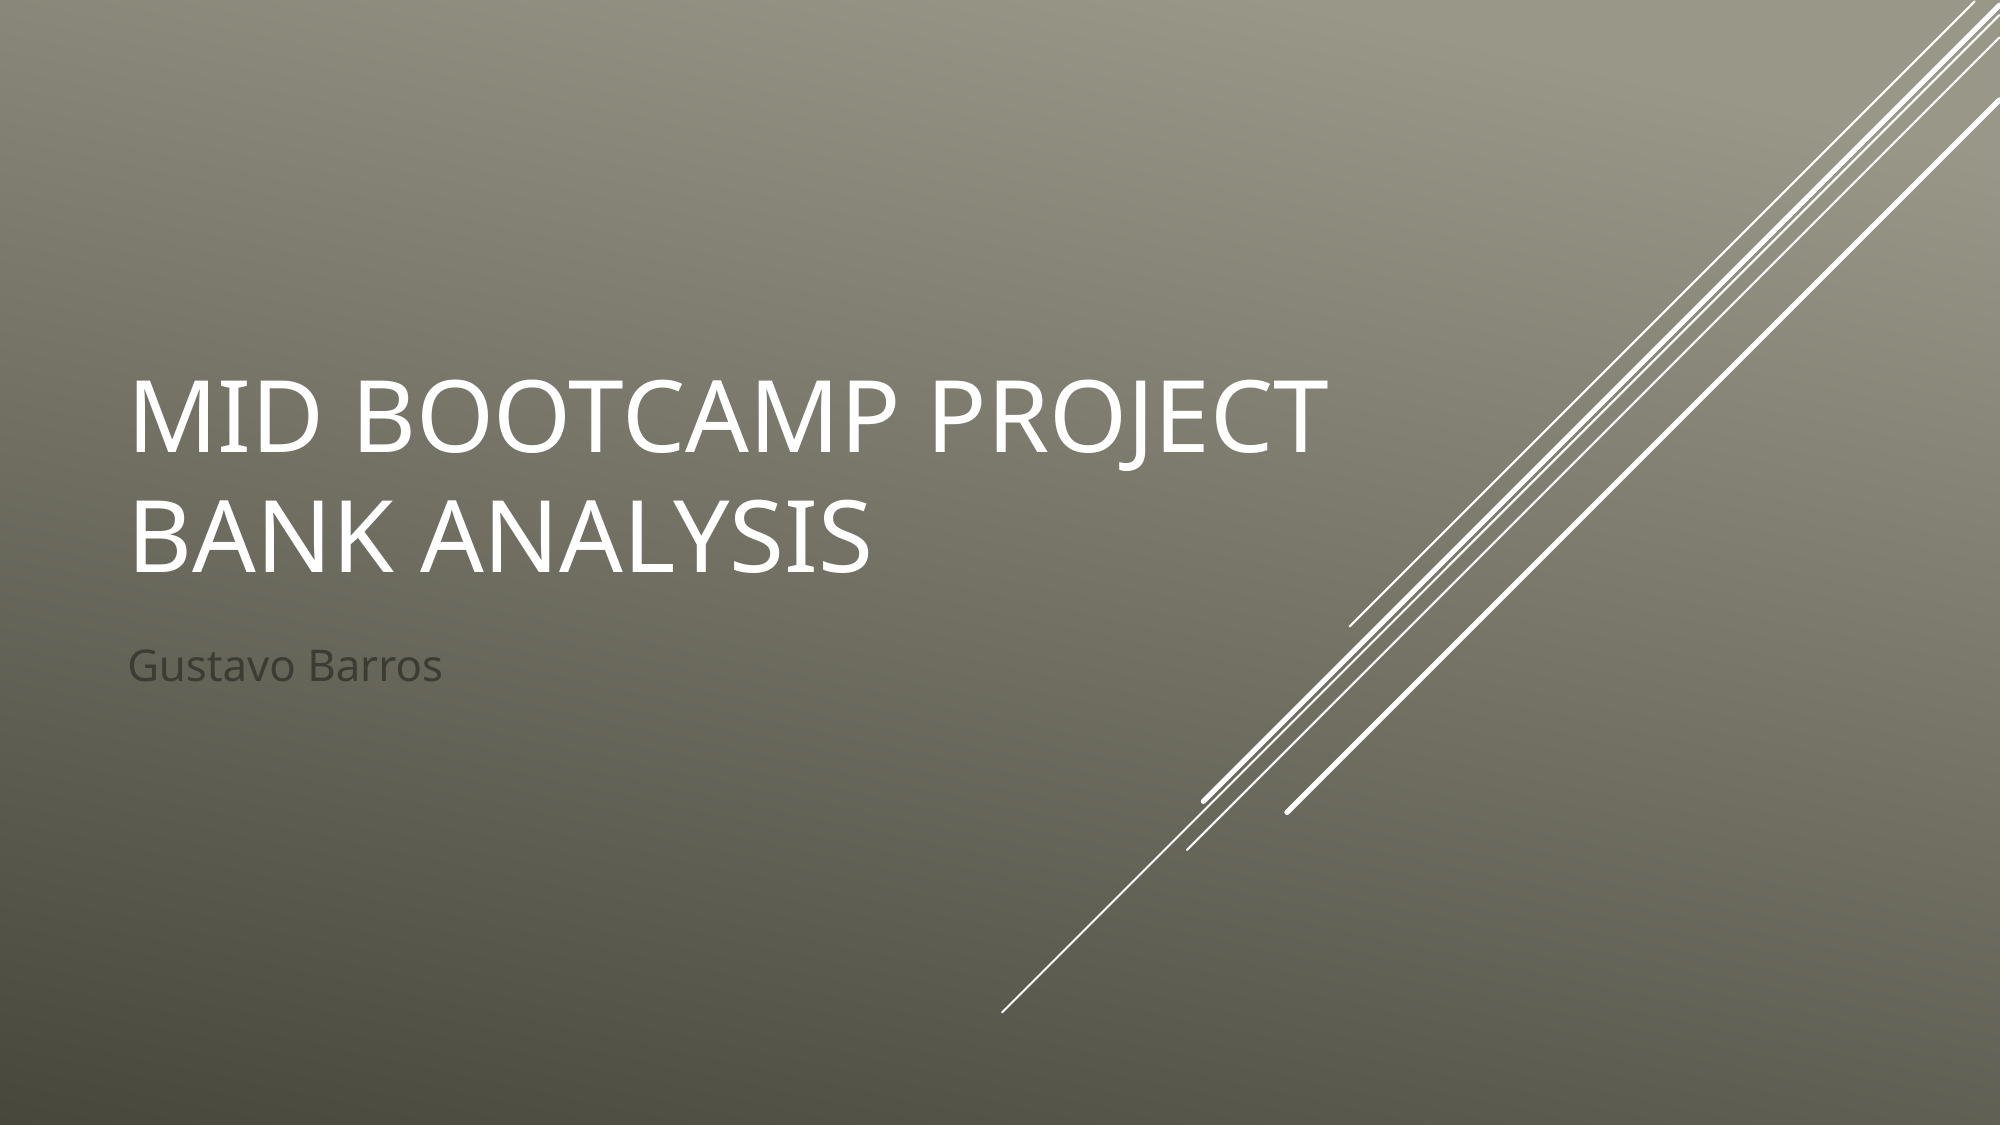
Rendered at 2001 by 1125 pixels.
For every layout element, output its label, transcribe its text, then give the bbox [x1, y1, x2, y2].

subtitle Gustavo Barros [112, 630, 1163, 950]
title Mid Bootcamp Project Bank Analysis [112, 112, 1425, 600]
